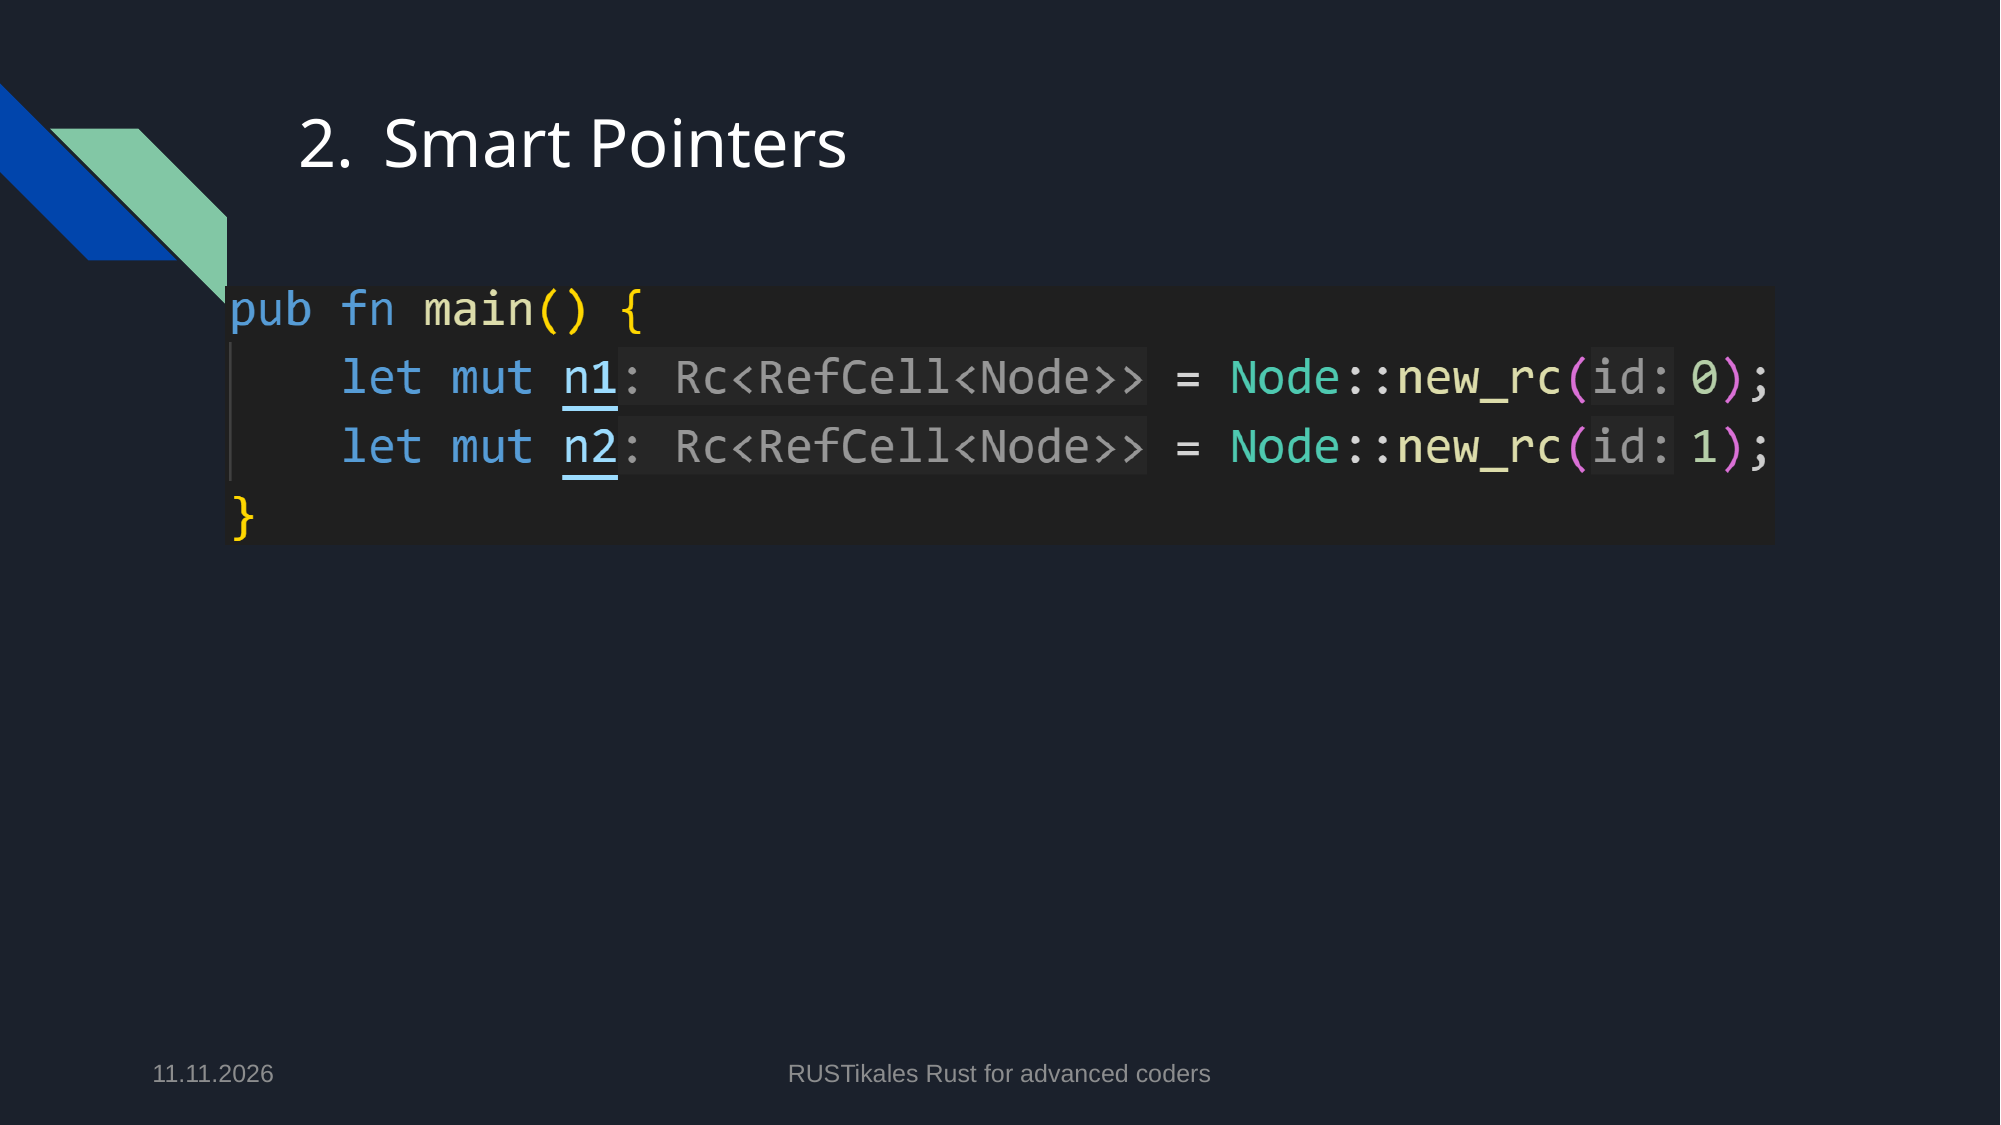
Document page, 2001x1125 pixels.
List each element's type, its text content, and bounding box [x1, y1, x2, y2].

footer RUSTikales Rust for advanced coders [662, 1042, 1338, 1103]
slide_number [137, 1042, 588, 1103]
title Smart Pointers [283, 86, 1824, 287]
picture [225, 285, 1775, 545]
